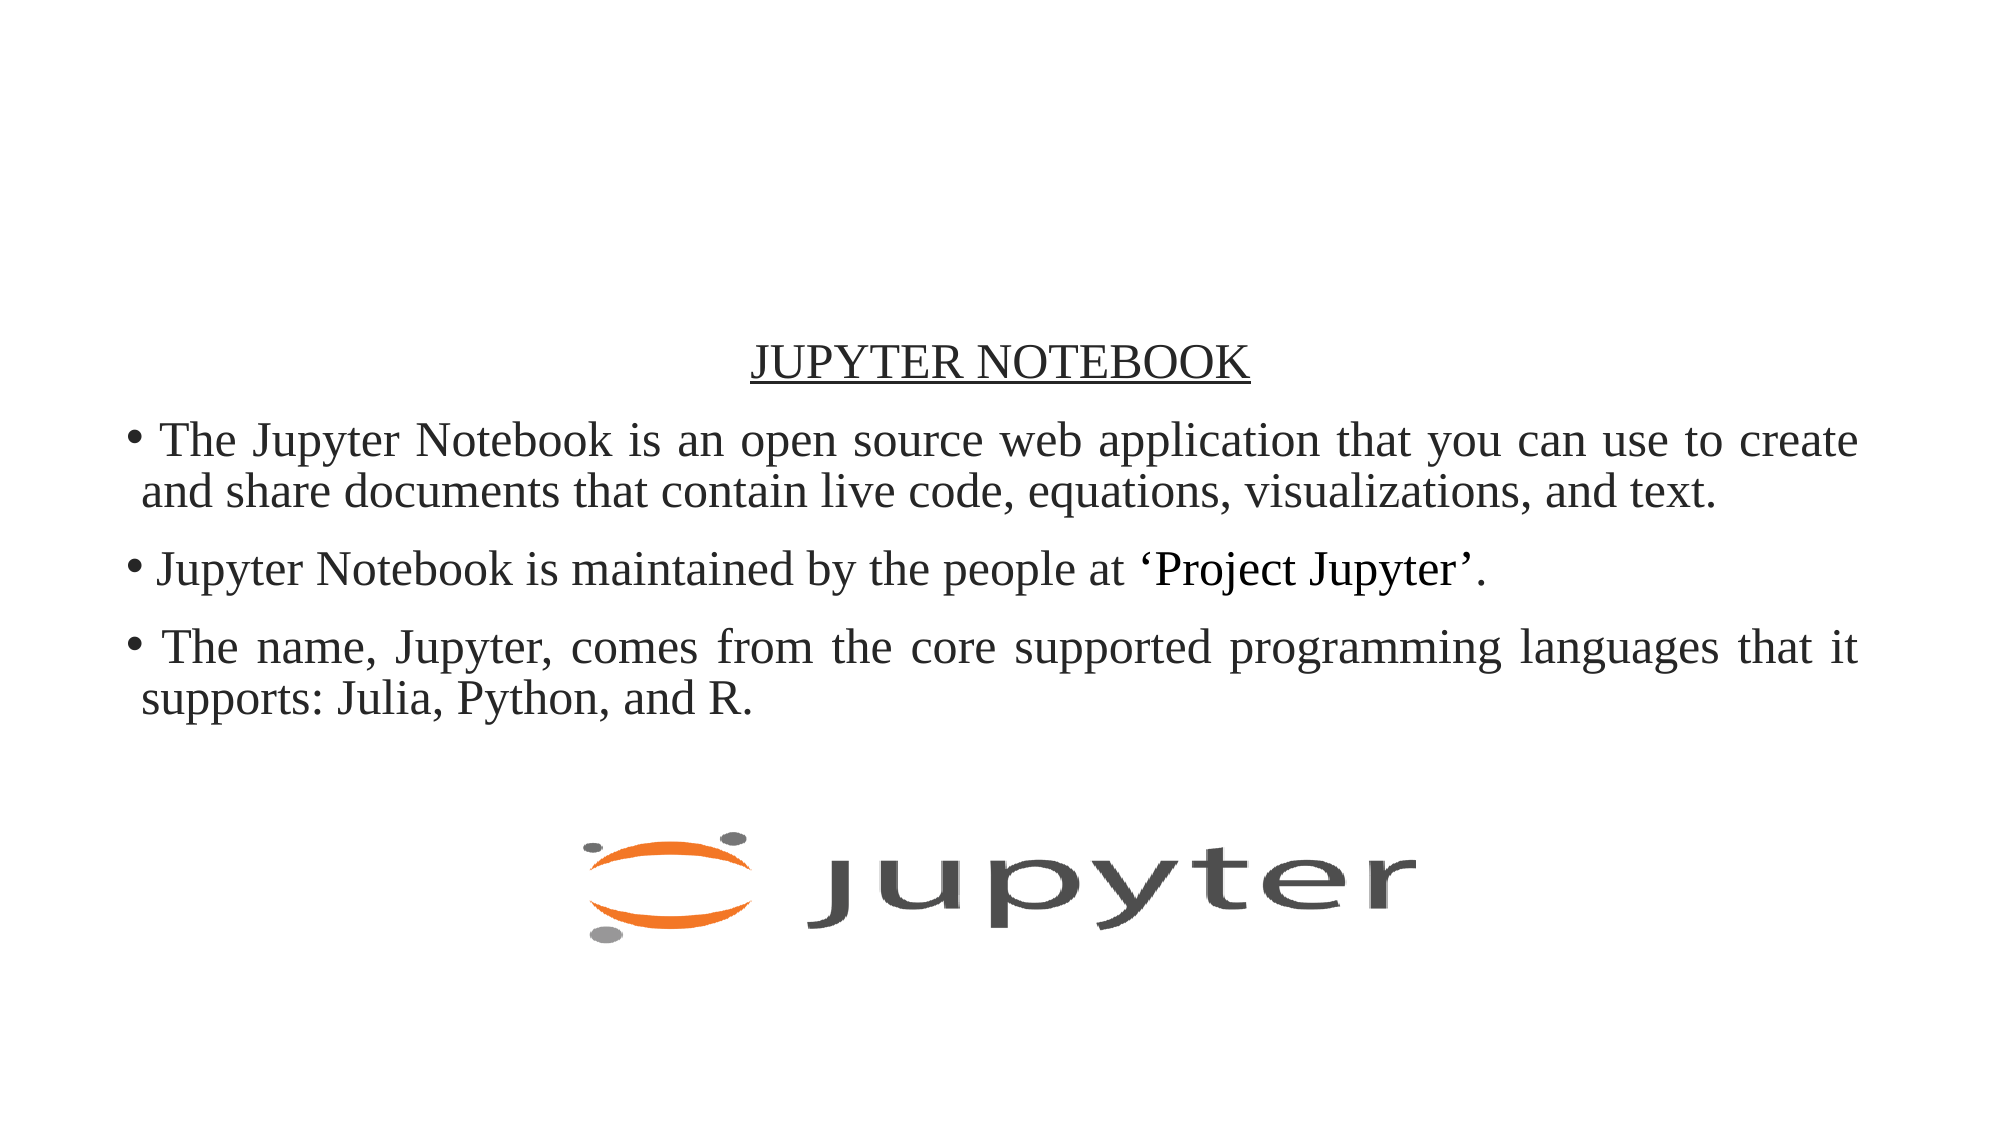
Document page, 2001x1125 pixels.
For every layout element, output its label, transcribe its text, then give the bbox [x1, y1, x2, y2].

picture [575, 775, 1425, 1000]
list JUPYTER NOTEBOOK The Jupyter Notebook is an open source web application that you can use to create and share documents that contain live code, equations, visualizations, and text. Jupyter Notebook is maintained by the people at ‘Project Jupyter’. The name, Jupyter, comes from the core supported programming languages that it supports: Julia, Python, and R. [111, 329, 1876, 948]
